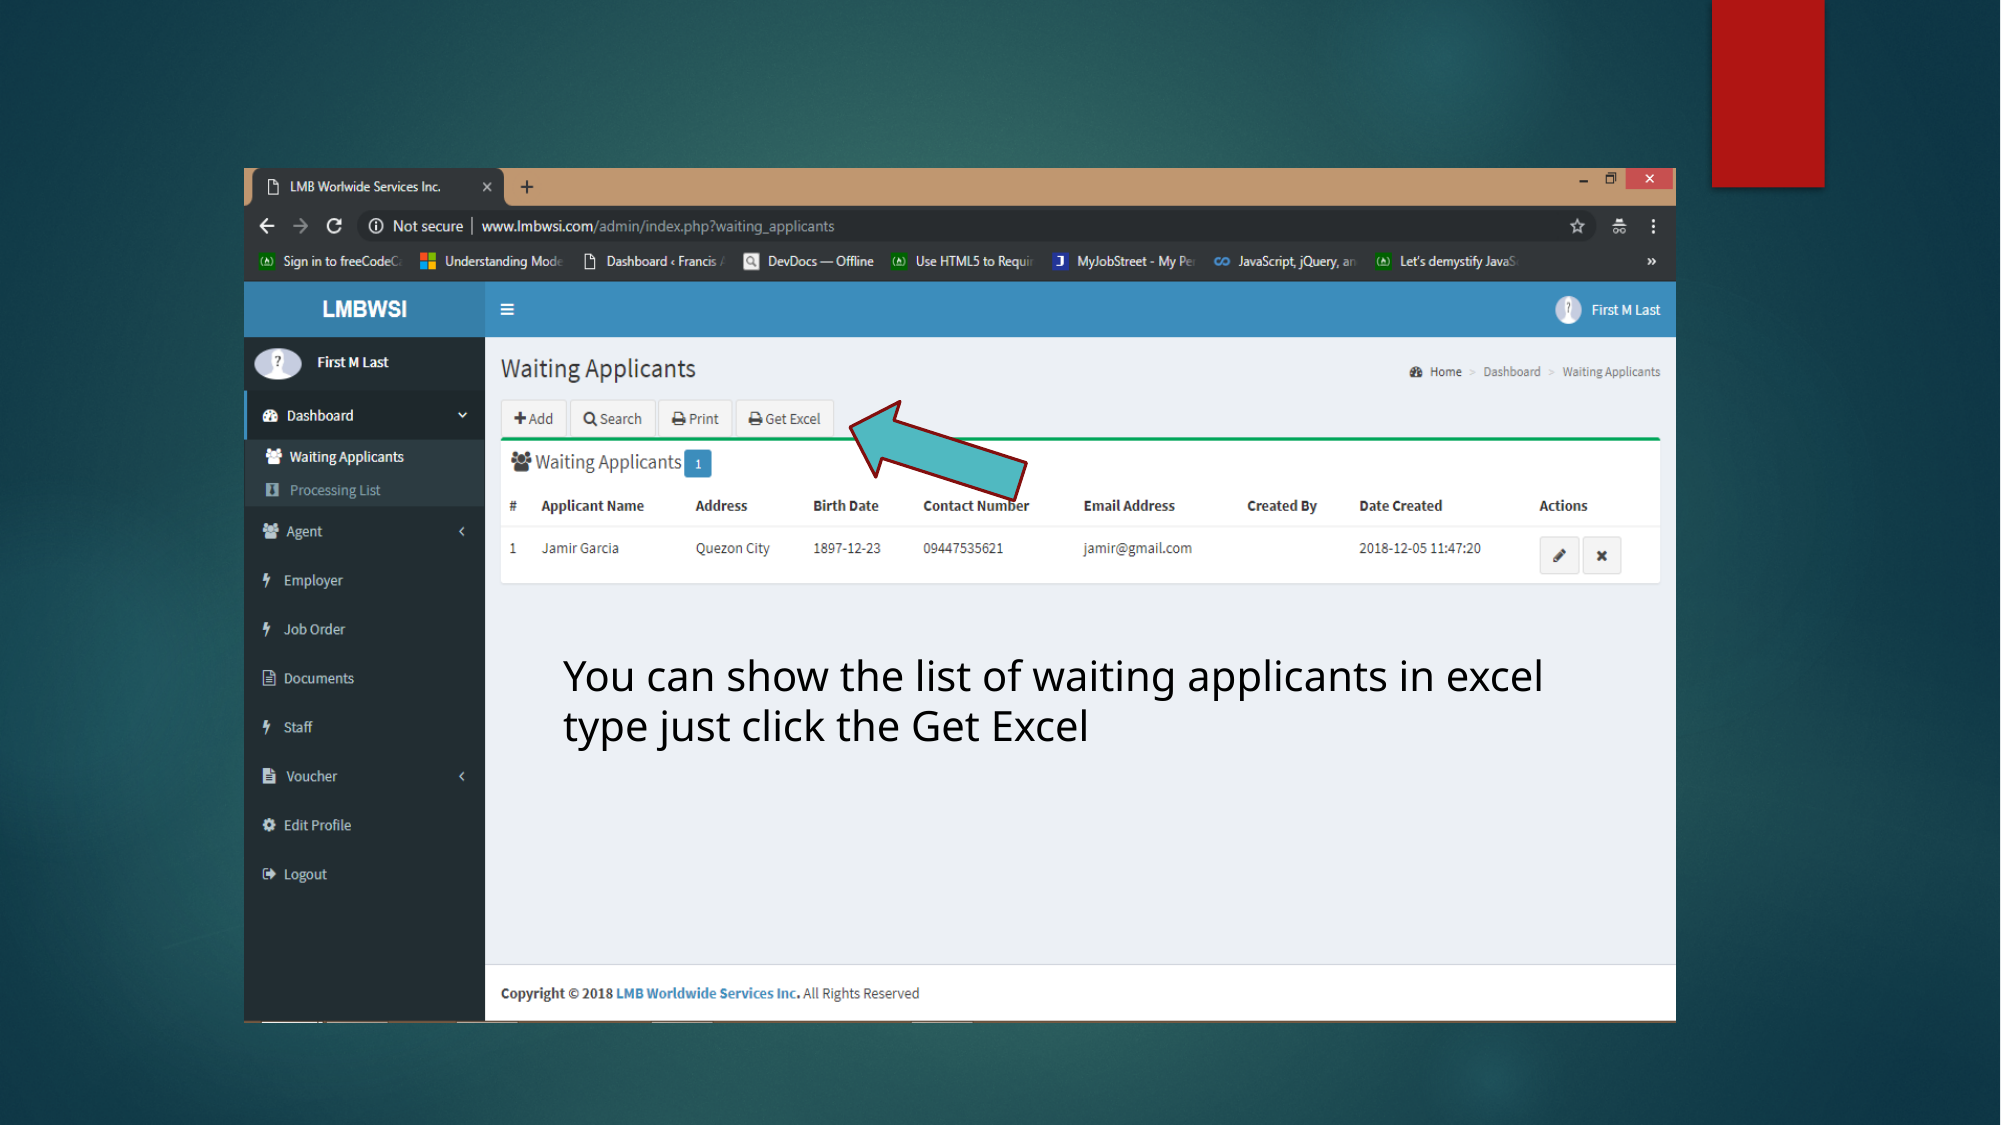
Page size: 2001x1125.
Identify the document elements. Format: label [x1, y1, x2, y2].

picture [0, 0, 1676, 1125]
